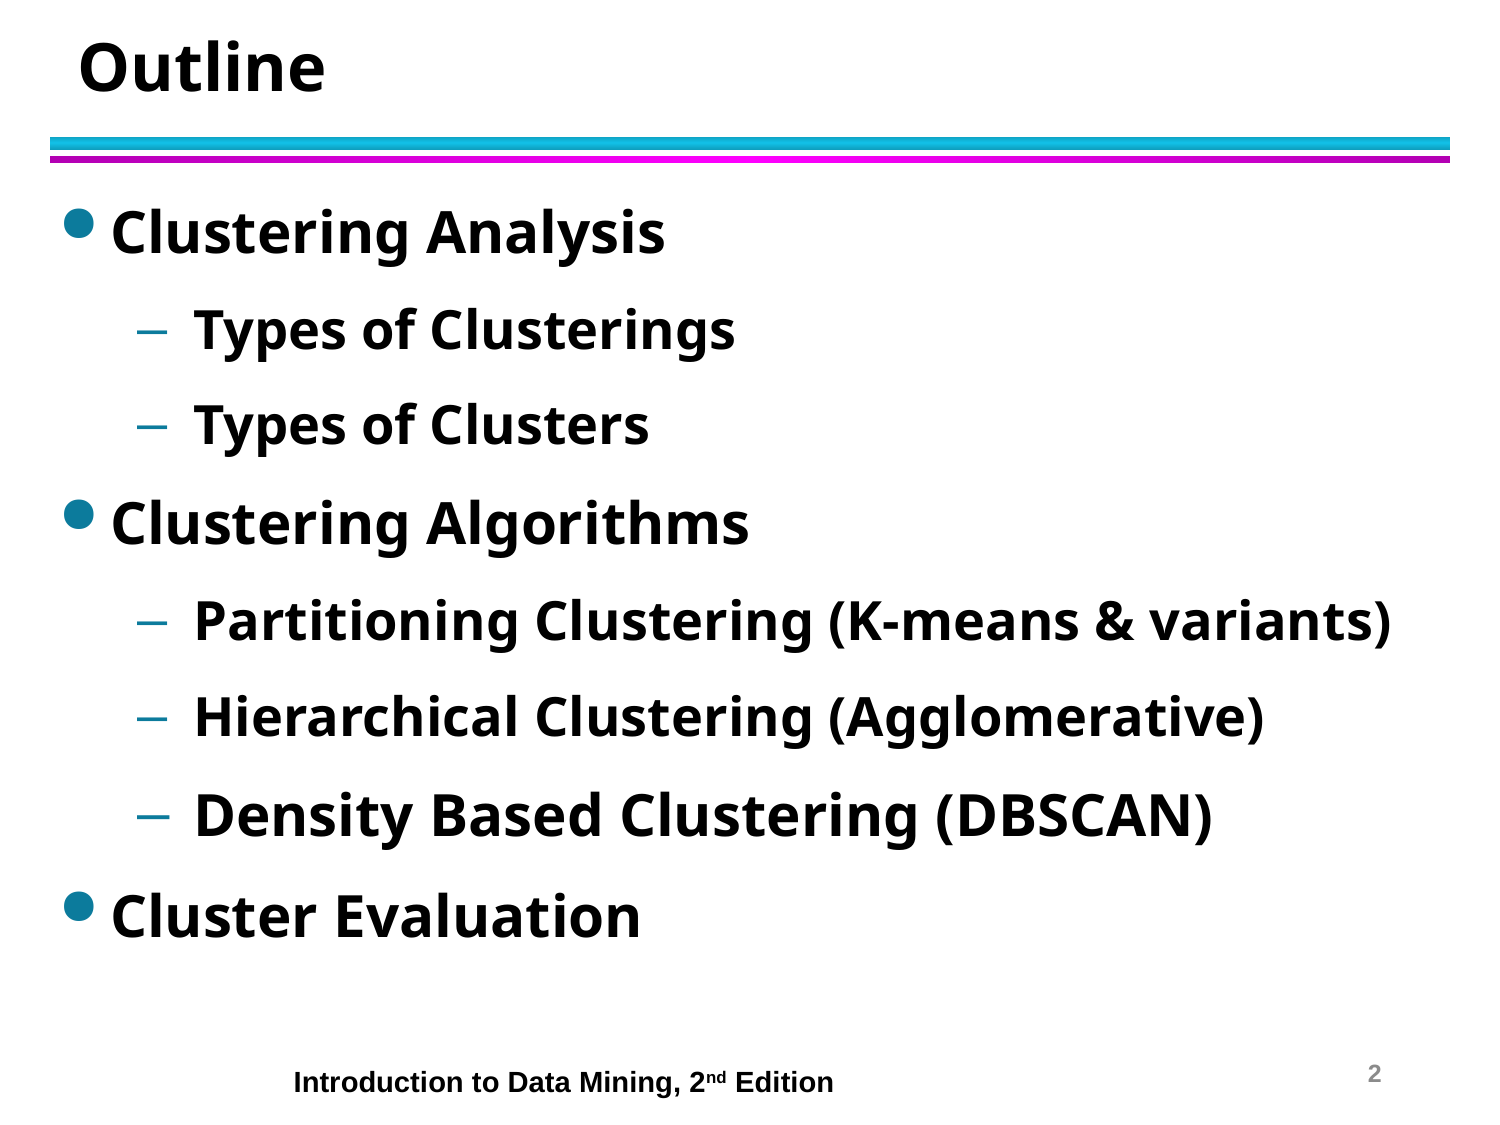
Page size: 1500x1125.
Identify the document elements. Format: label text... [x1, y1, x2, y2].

title Outline [62, 24, 1421, 113]
slide_number 2 [1059, 1042, 1397, 1103]
list Clustering Analysis Types of Clusterings Types of Clusters Clustering Algorithms Partitioning Clustering (K-means & variants) Hierarchical Clustering (Agglomerative) Density Based Clustering (DBSCAN) Cluster Evaluation [47, 187, 1475, 1004]
text_box Introduction to Data Mining, 2nd Edition [0, 1056, 1113, 1106]
